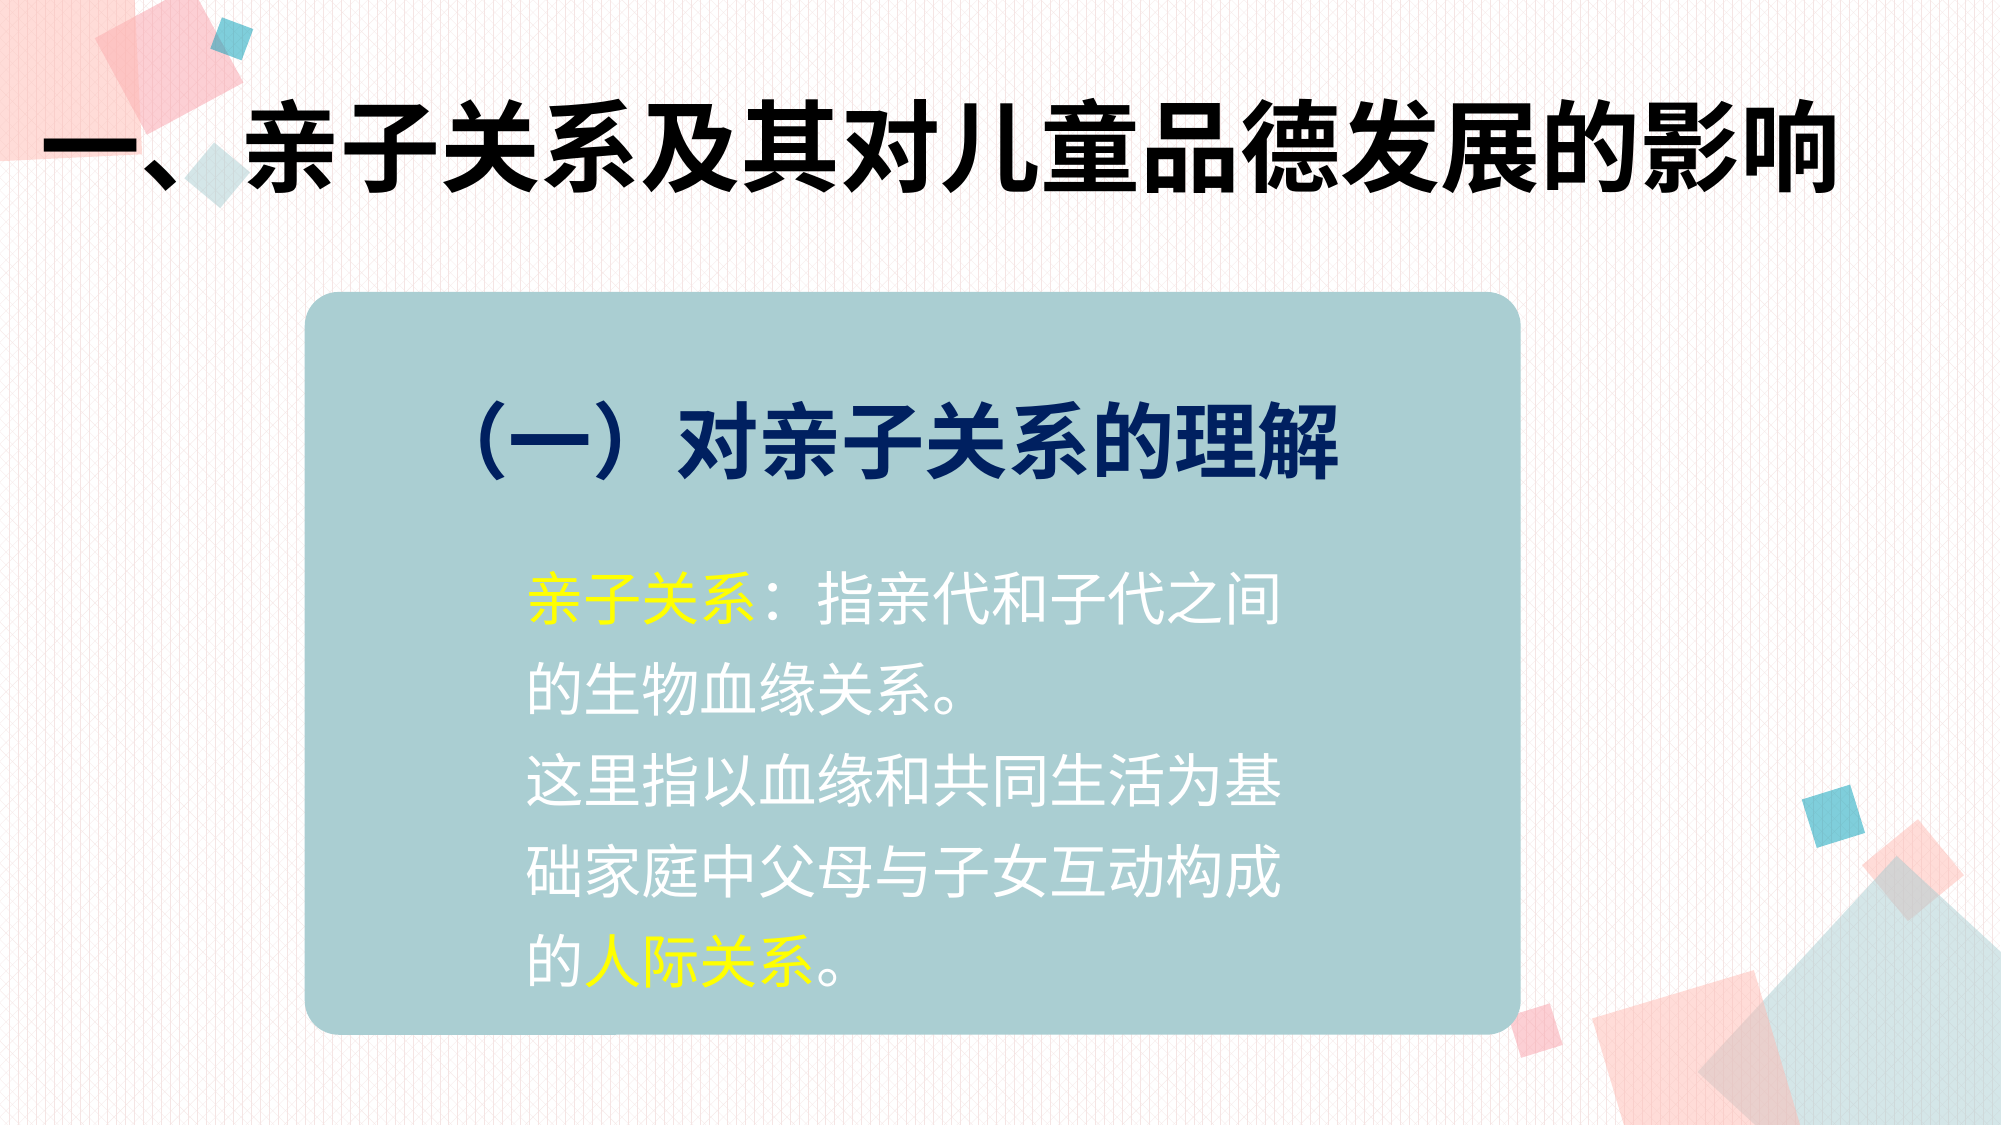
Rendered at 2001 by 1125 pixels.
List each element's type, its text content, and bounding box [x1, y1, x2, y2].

text_box 一、亲子关系及其对儿童品德发展的影响 [26, 77, 1978, 502]
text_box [304, 291, 1521, 1035]
